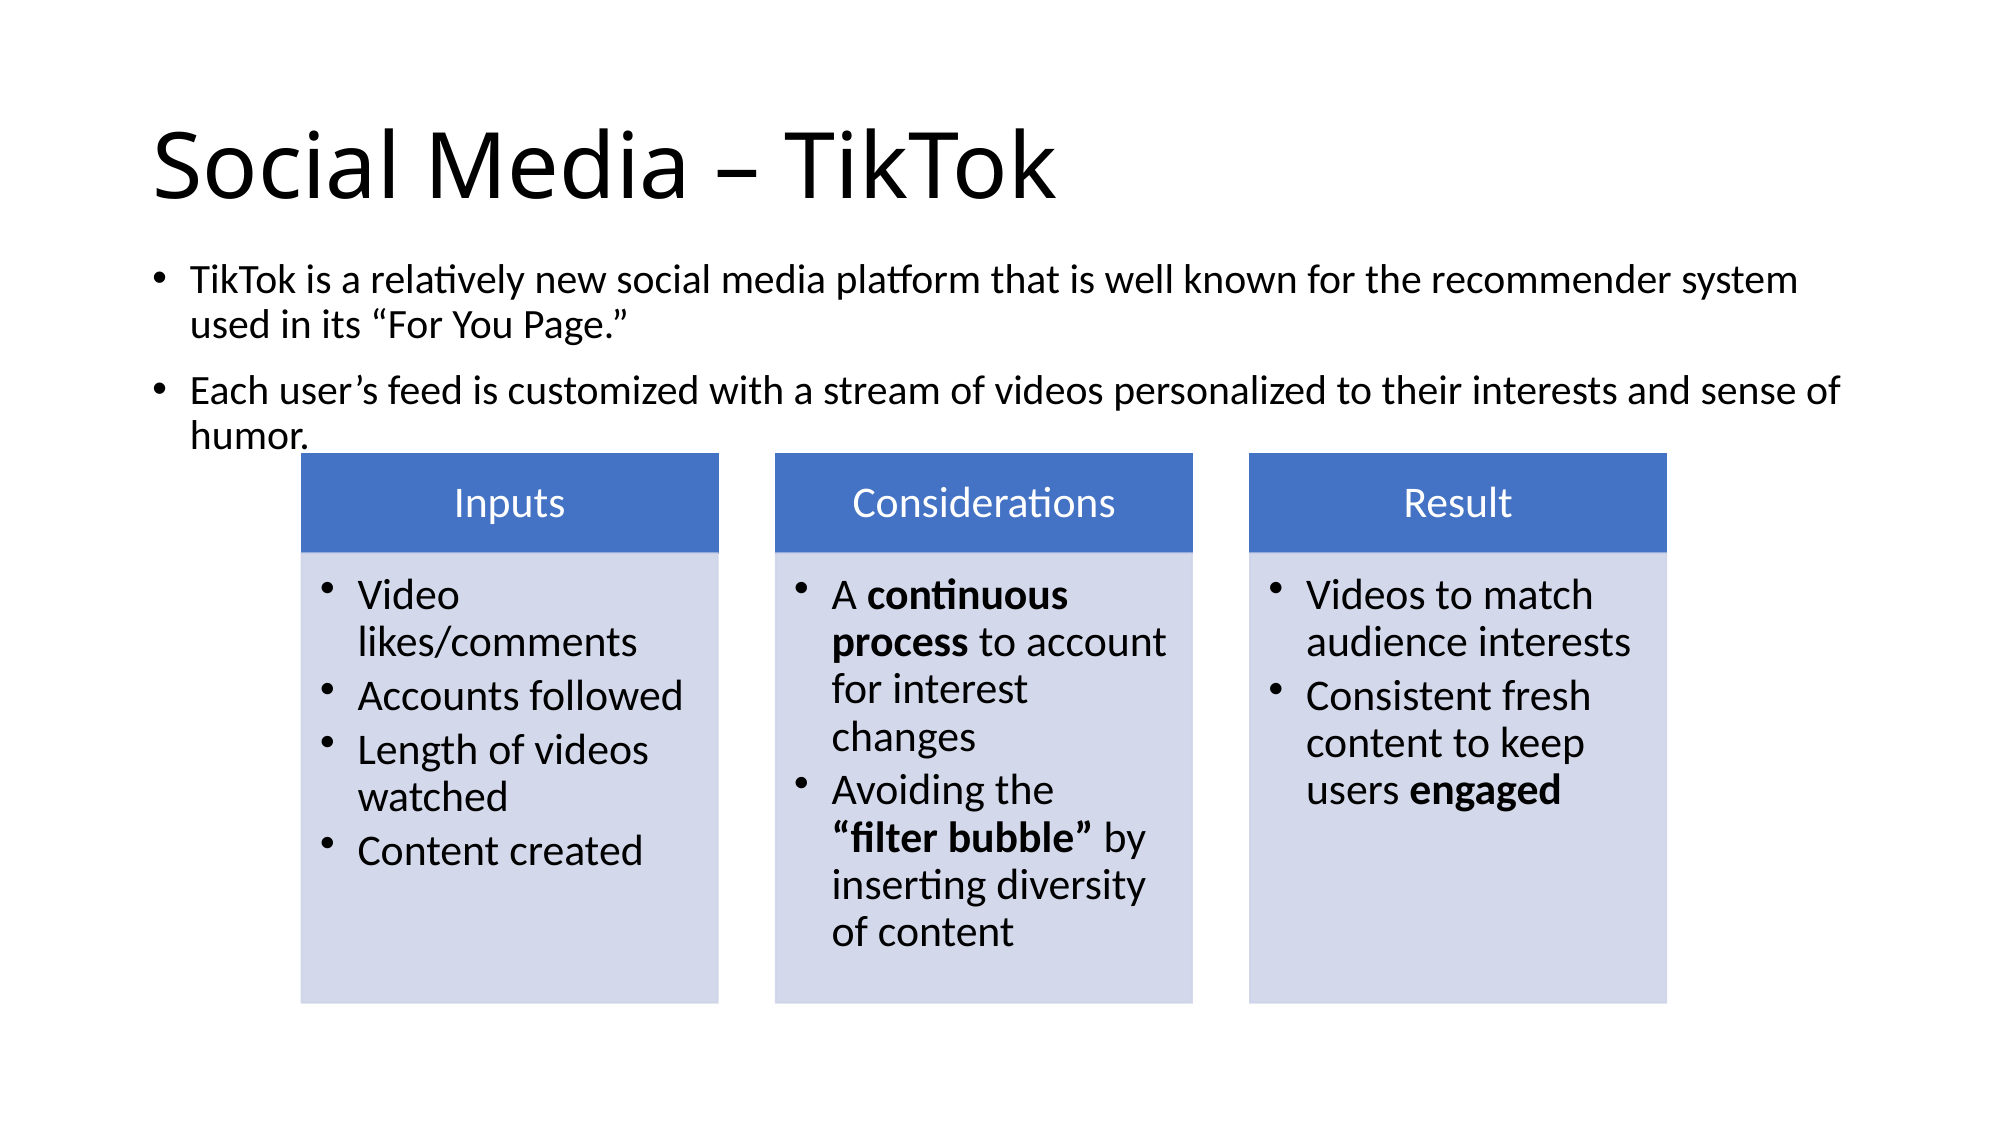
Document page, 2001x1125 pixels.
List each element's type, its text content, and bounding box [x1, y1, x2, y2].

list TikTok is a relatively new social media platform that is well known for the recommender system used in its “For You Page.” Each user’s feed is customized with a stream of videos personalized to their interests and sense of humor. [137, 249, 1863, 1014]
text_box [301, 449, 1667, 1007]
title Social Media – TikTok [137, 59, 1863, 249]
